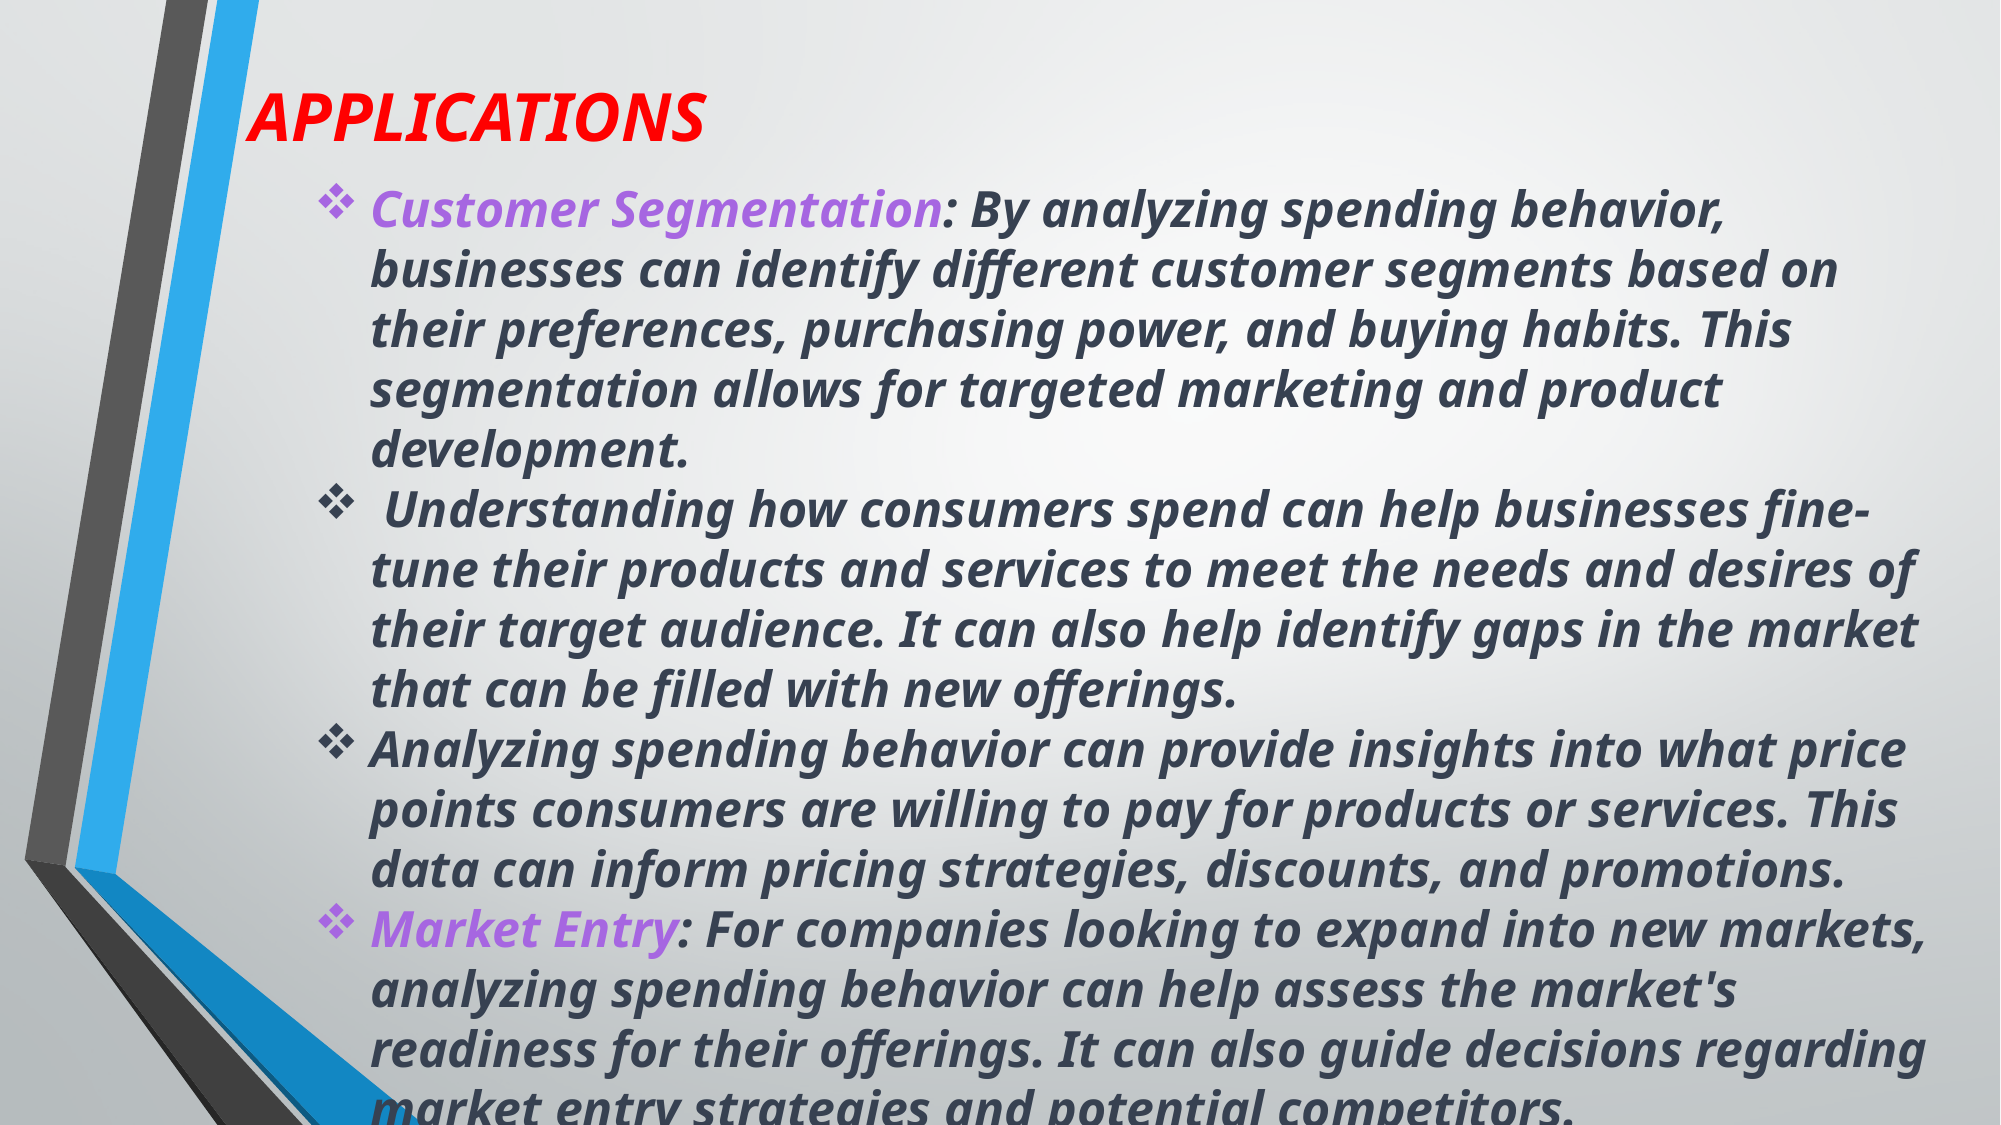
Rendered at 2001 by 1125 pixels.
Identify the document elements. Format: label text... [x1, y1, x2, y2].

text_box Customer Segmentation: By analyzing spending behavior, businesses can identify different customer segments based on their preferences, purchasing power, and buying habits. This segmentation allows for targeted marketing and product development. Understanding how consumers spend can help businesses fine-tune their products and services to meet the needs and desires of their target audience. It can also help identify gaps in the market that can be filled with new offerings. Analyzing spending behavior can provide insights into what price points consumers are willing to pay for products or services. This data can inform pricing strategies, discounts, and promotions. Market Entry: For companies looking to expand into new markets, analyzing spending behavior can help assess the market's readiness for their offerings. It can also guide decisions regarding market entry strategies and potential competitors. [299, 170, 1947, 1125]
text_box APPLICATIONS [234, 67, 1223, 163]
